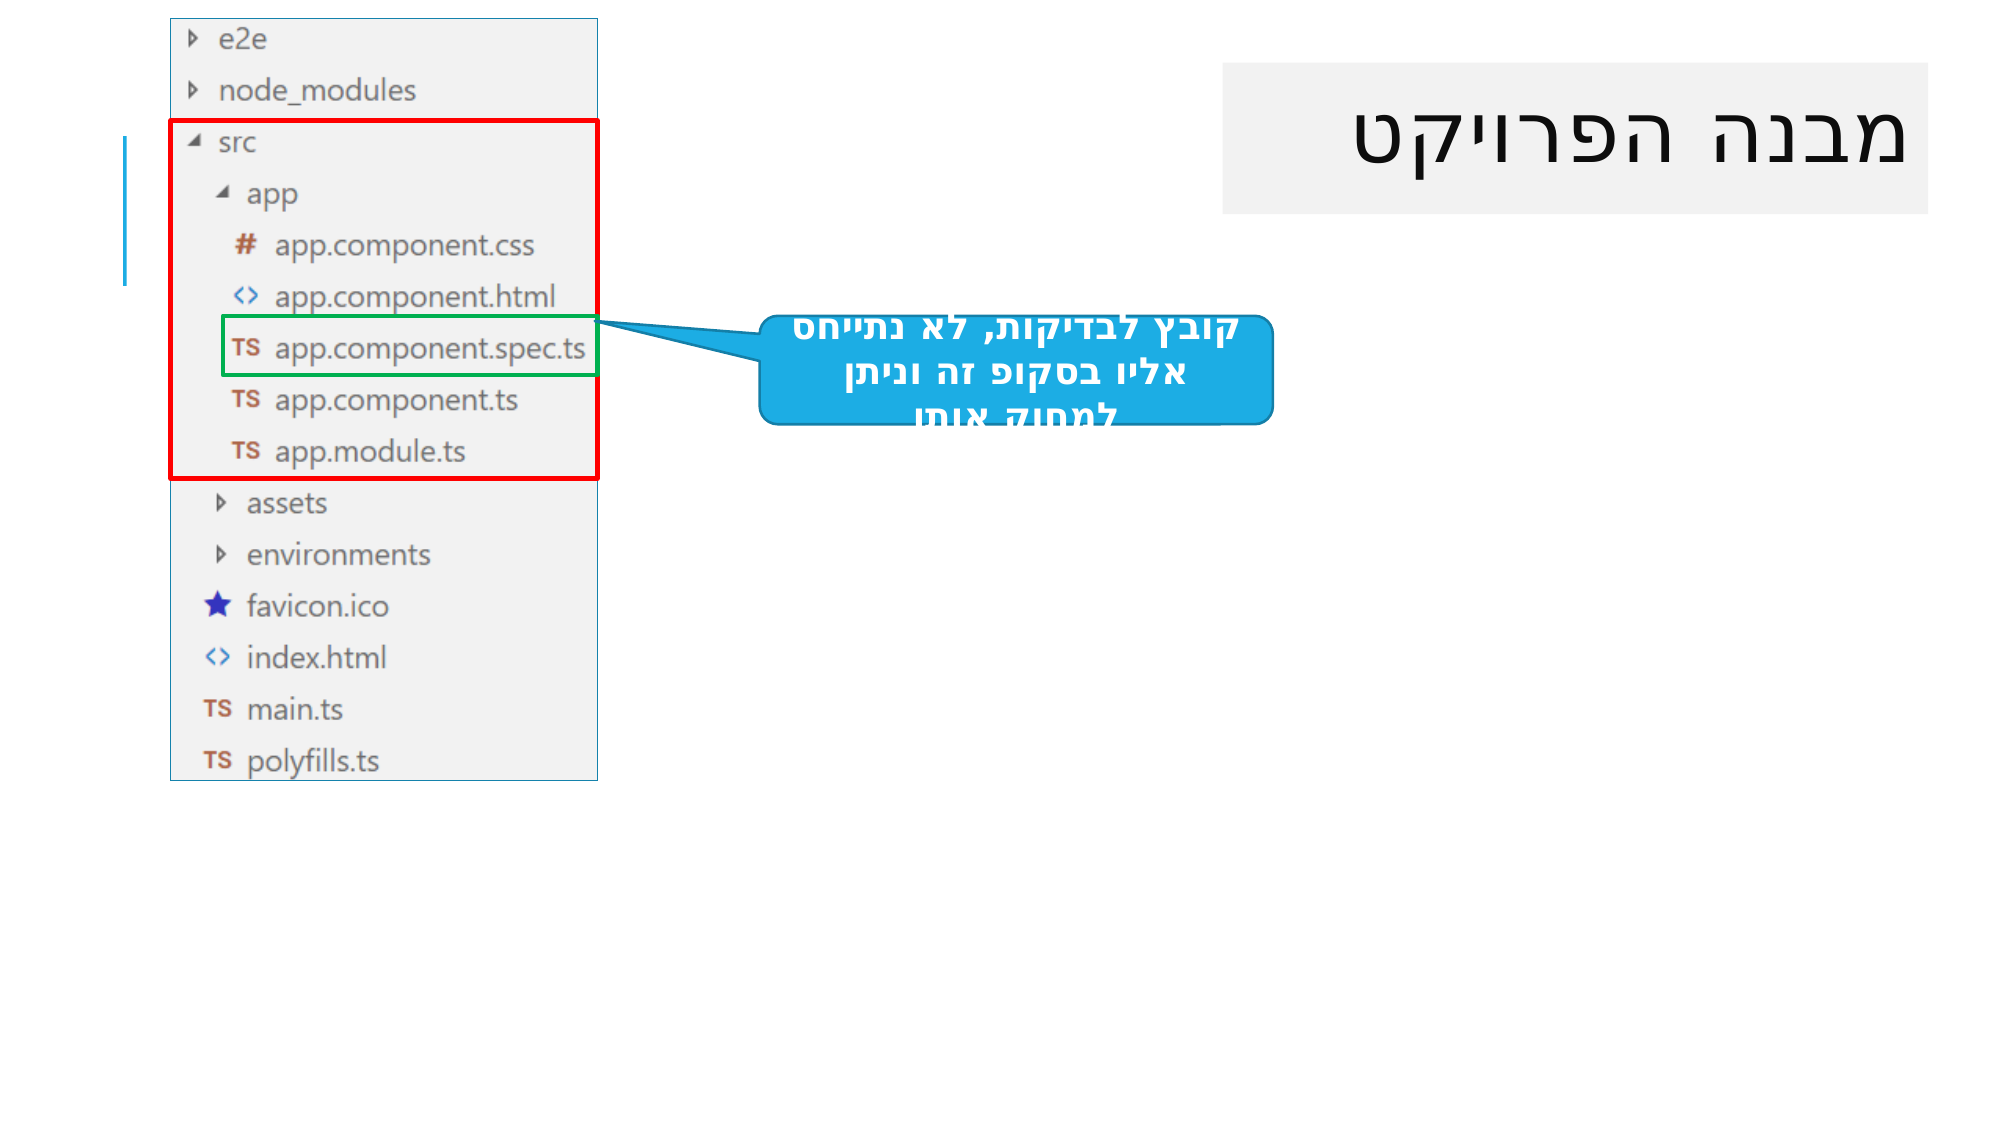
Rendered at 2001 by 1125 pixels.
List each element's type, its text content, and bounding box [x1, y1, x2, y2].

title מבנה הפרויקט [1222, 62, 1929, 215]
picture [170, 18, 598, 782]
text_box קובץ לבדיקות, לא נתייחס אליו בסקופ זה וניתן למחוק אותו [603, 314, 1275, 426]
